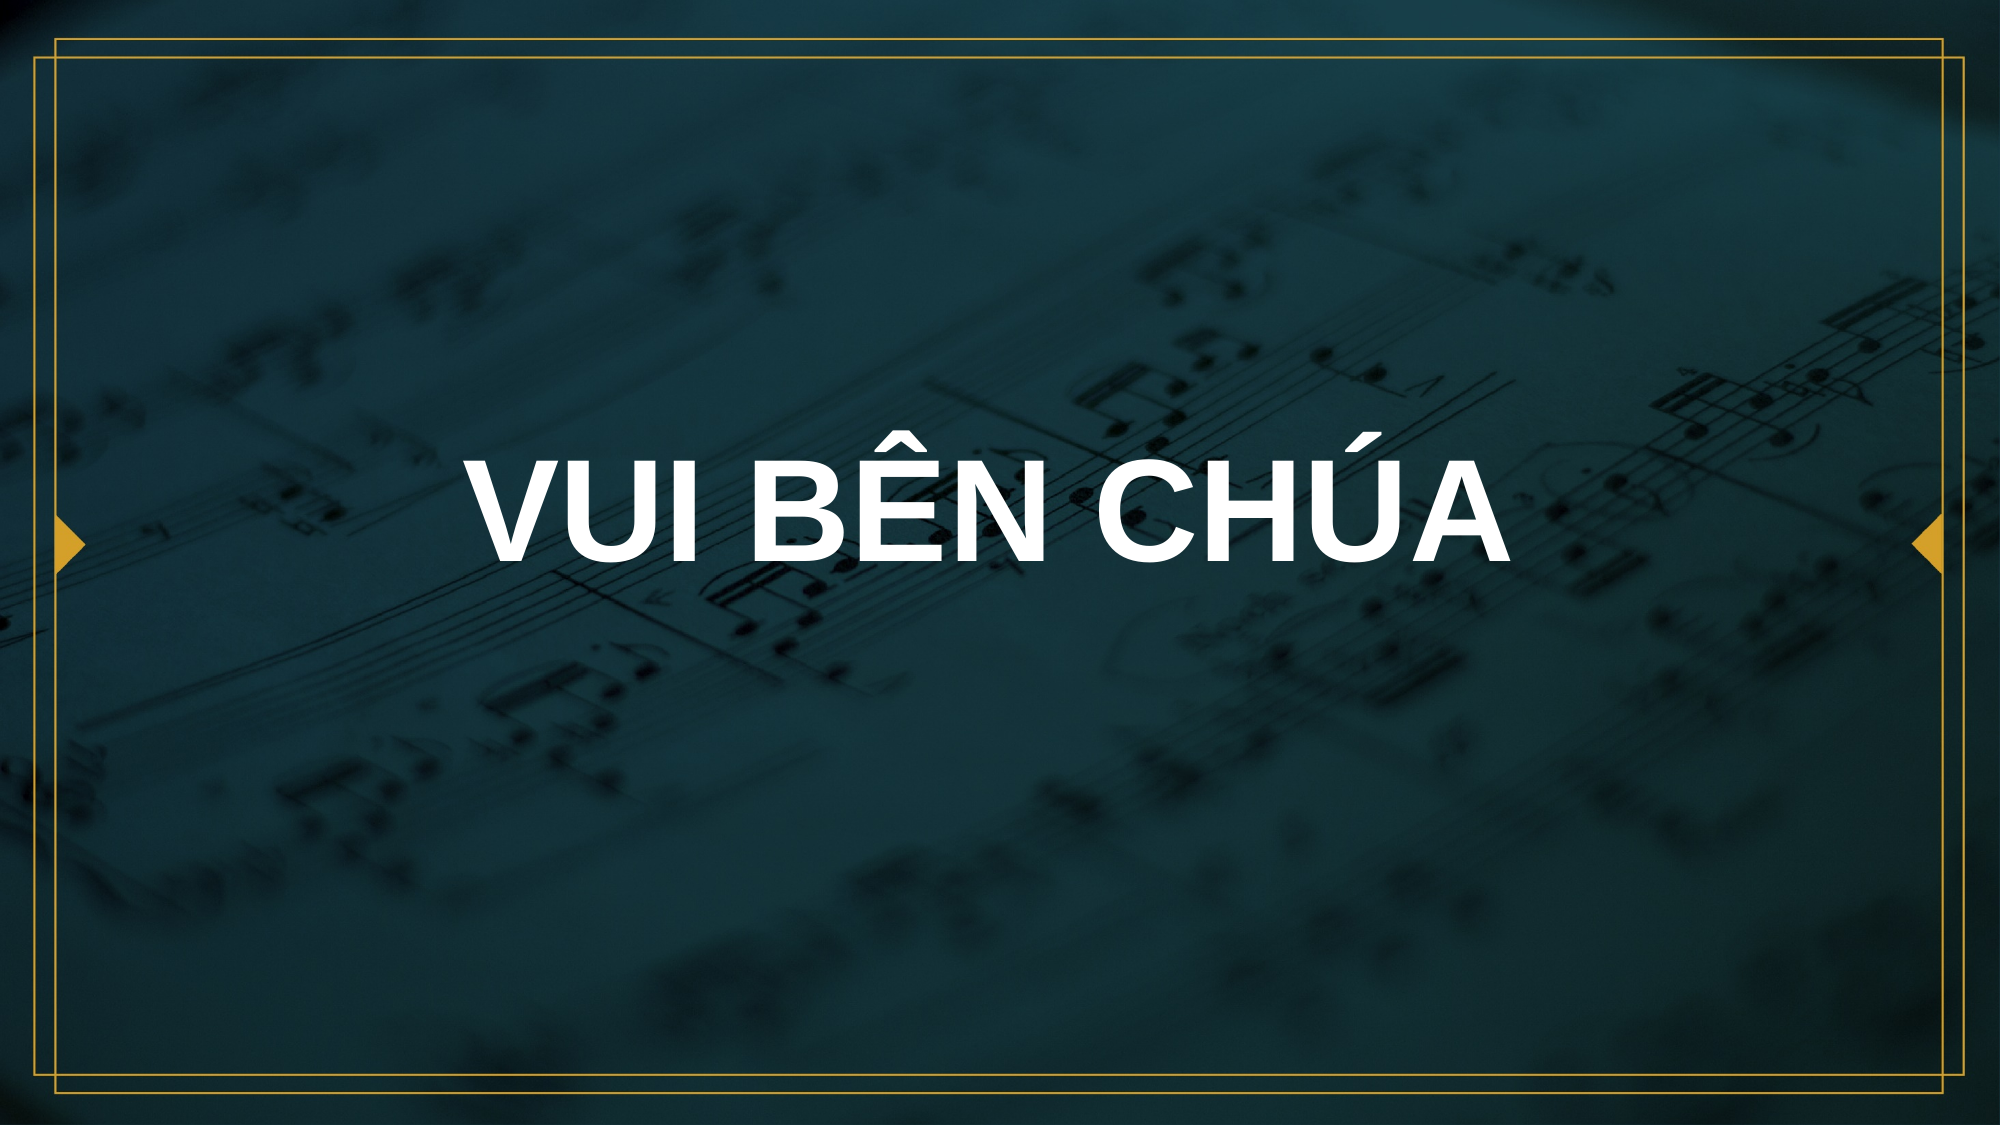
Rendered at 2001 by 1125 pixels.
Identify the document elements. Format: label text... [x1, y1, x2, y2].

picture [0, 0, 2000, 1125]
title VUI BÊN CHÚA [103, 151, 1875, 821]
